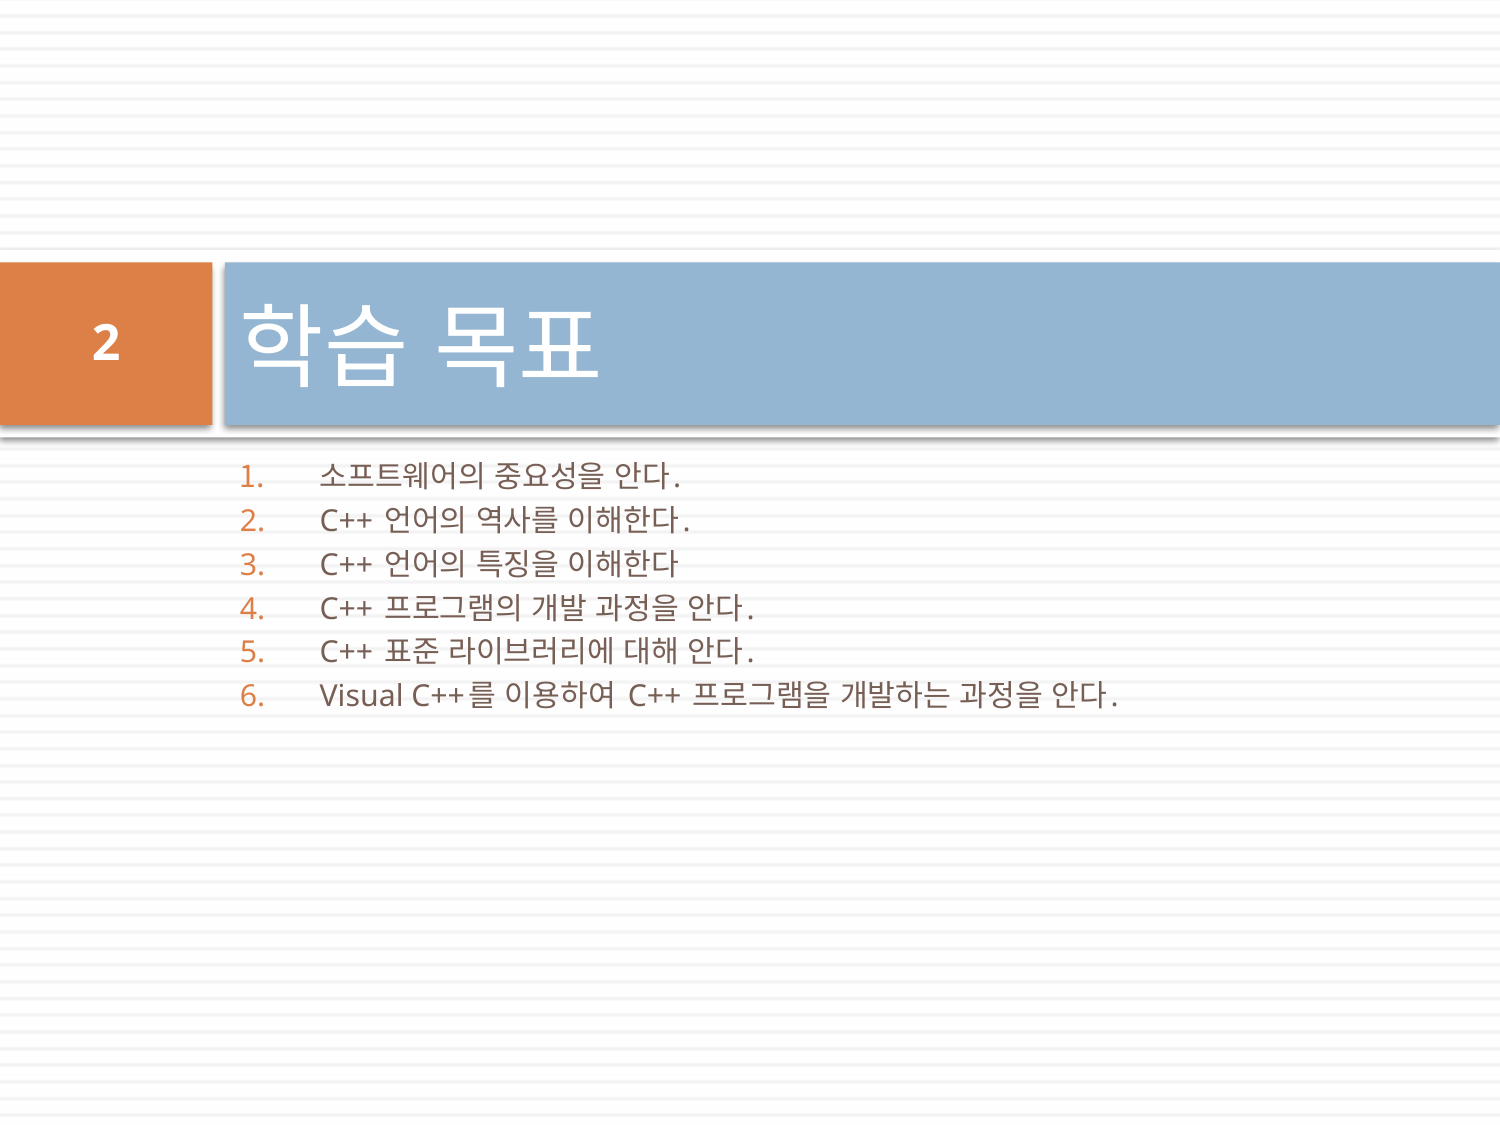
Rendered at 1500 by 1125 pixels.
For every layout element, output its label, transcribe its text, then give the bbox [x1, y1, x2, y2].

list 소프트웨어의 중요성을 안다. C++ 언어의 역사를 이해한다. C++ 언어의 특징을 이해한다 C++ 프로그램의 개발 과정을 안다. C++ 표준 라이브러리에 대해 안다. Visual C++를 이용하여 C++ 프로그램을 개발하는 과정을 안다. [225, 450, 1394, 725]
title 학습 목표 [225, 262, 1475, 425]
slide_number 2 [0, 287, 213, 403]
